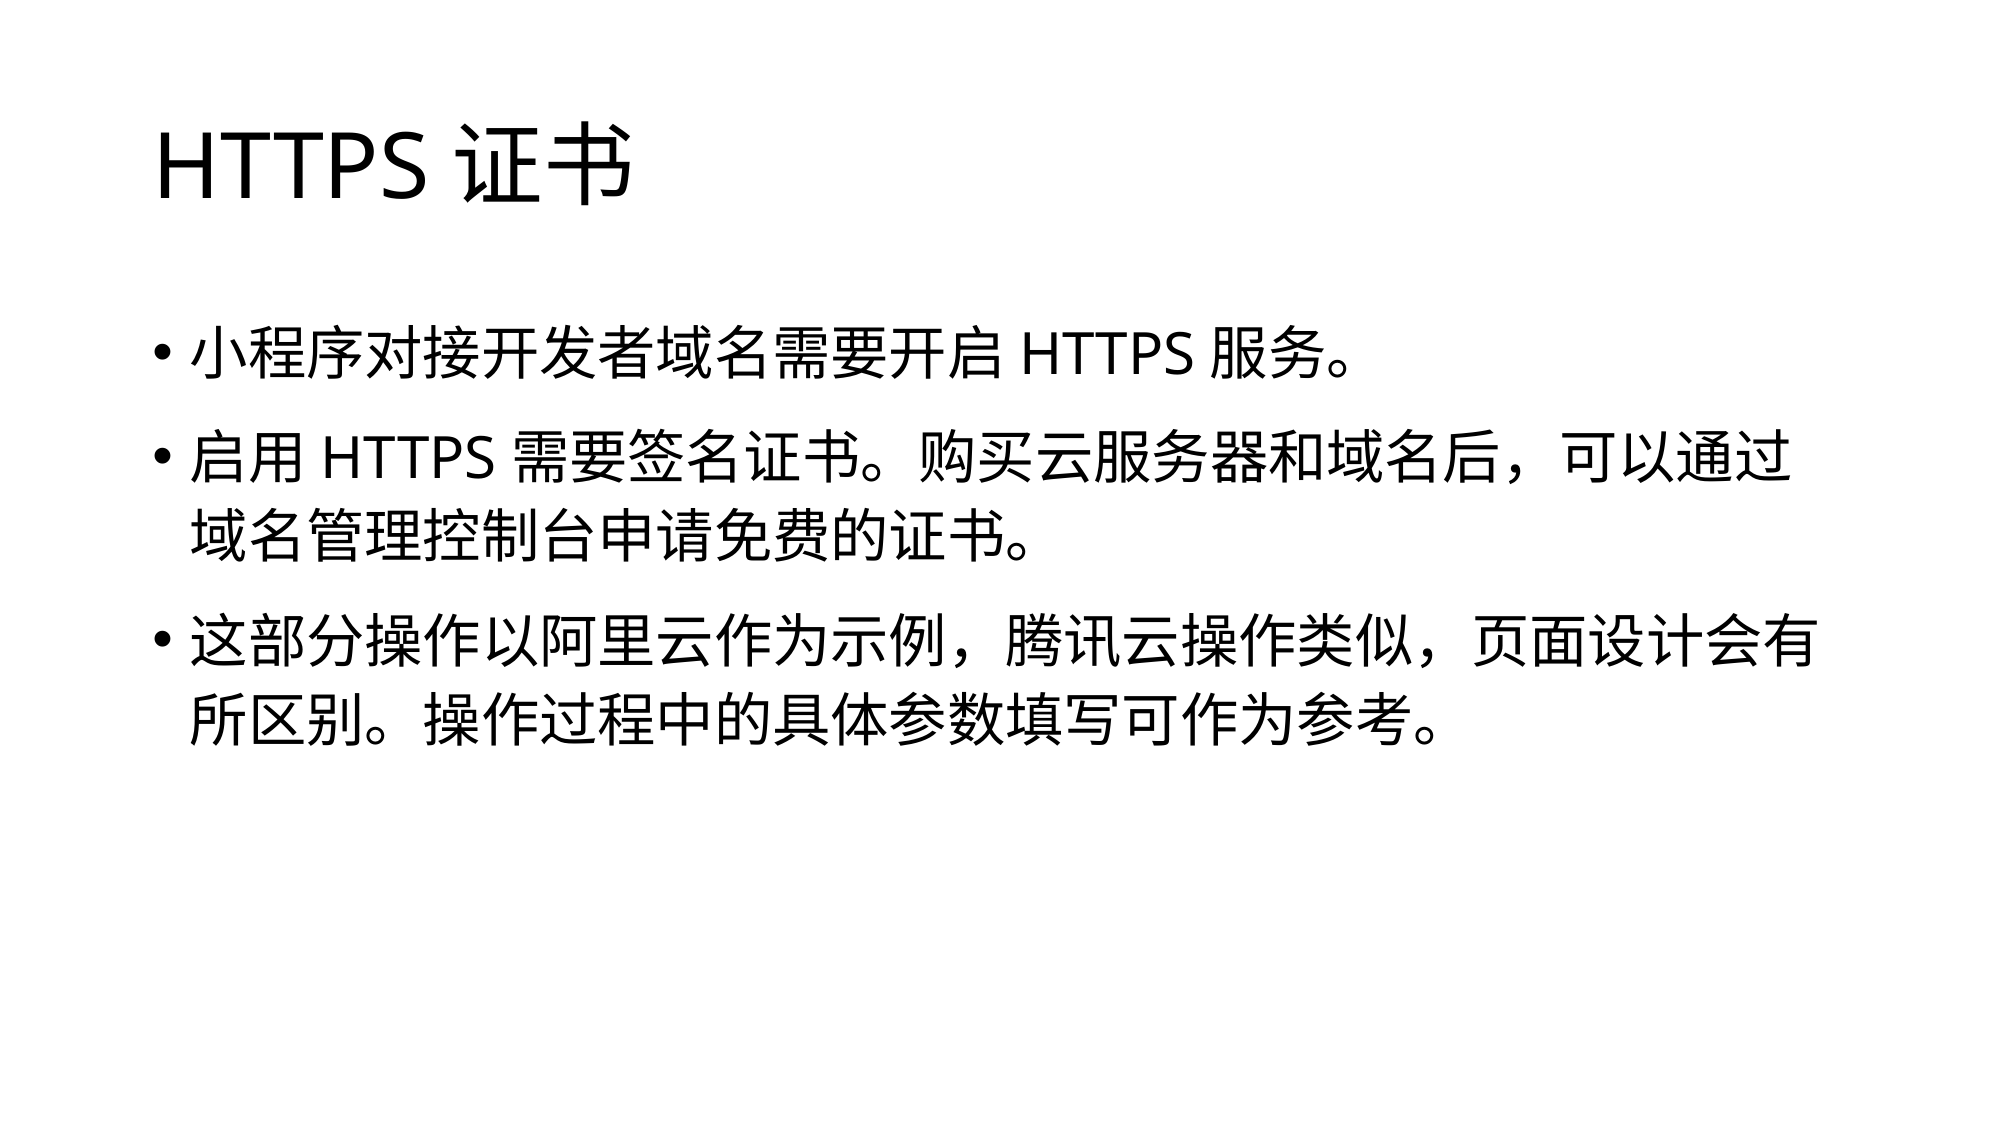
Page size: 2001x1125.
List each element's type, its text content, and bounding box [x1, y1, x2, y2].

title HTTPS证书 [137, 59, 1863, 278]
list 小程序对接开发者域名需要开启HTTPS服务。 启用HTTPS需要签名证书。购买云服务器和域名后，可以通过域名管理控制台申请免费的证书。 这部分操作以阿里云作为示例，腾讯云操作类似，页面设计会有所区别。操作过程中的具体参数填写可作为参考。 [137, 299, 1863, 1014]
